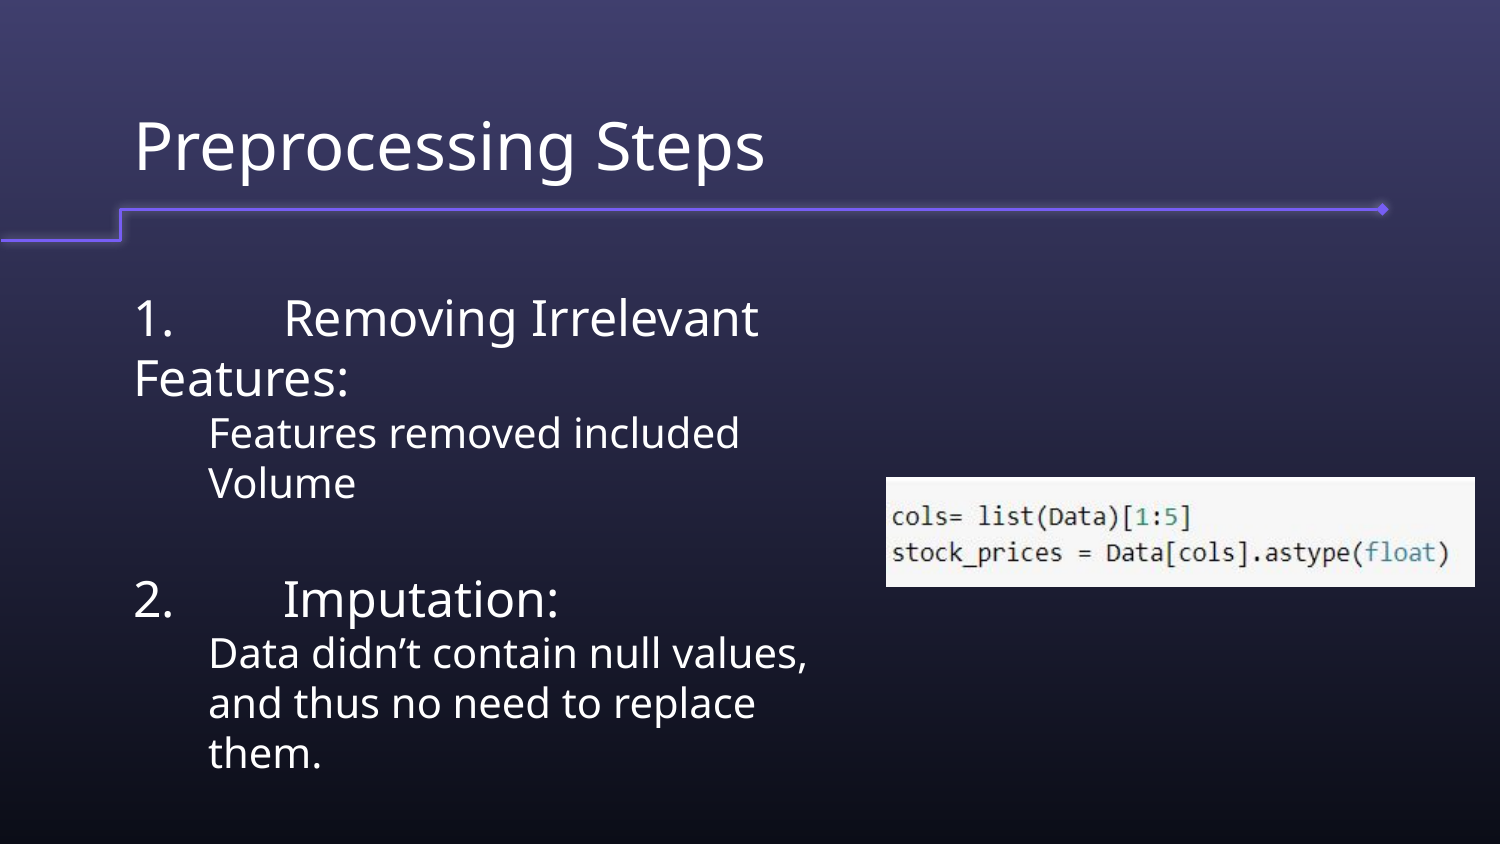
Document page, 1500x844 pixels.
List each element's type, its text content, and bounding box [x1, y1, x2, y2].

title Preprocessing Steps [118, 88, 1382, 183]
picture [885, 477, 1476, 587]
list 1. Removing Irrelevant Features: Features removed included Volume 2. Imputation: Data didn’t contain null values, and thus no need to replace them. [118, 258, 862, 806]
